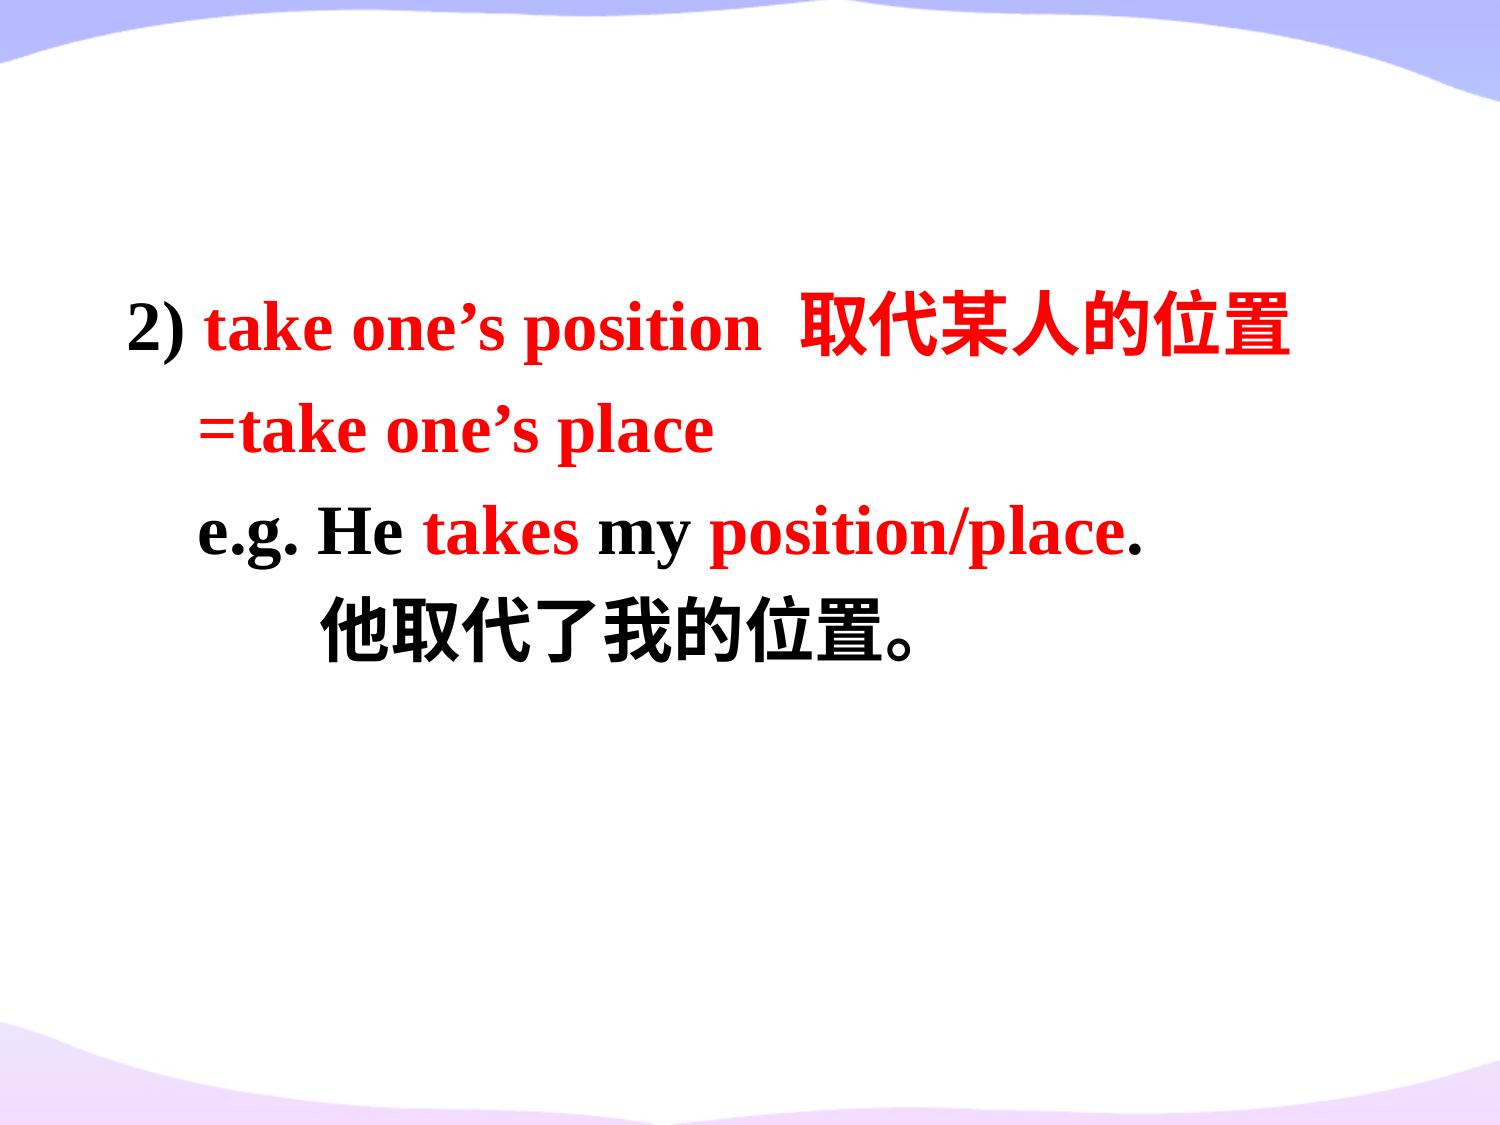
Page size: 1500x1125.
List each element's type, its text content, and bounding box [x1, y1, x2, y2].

picture [0, 0, 1500, 1125]
text_box 2) take one’s position 取代某人的位置 =take one’s place e.g. He takes my position/place. 他取代了我的位置。 [112, 255, 1341, 678]
